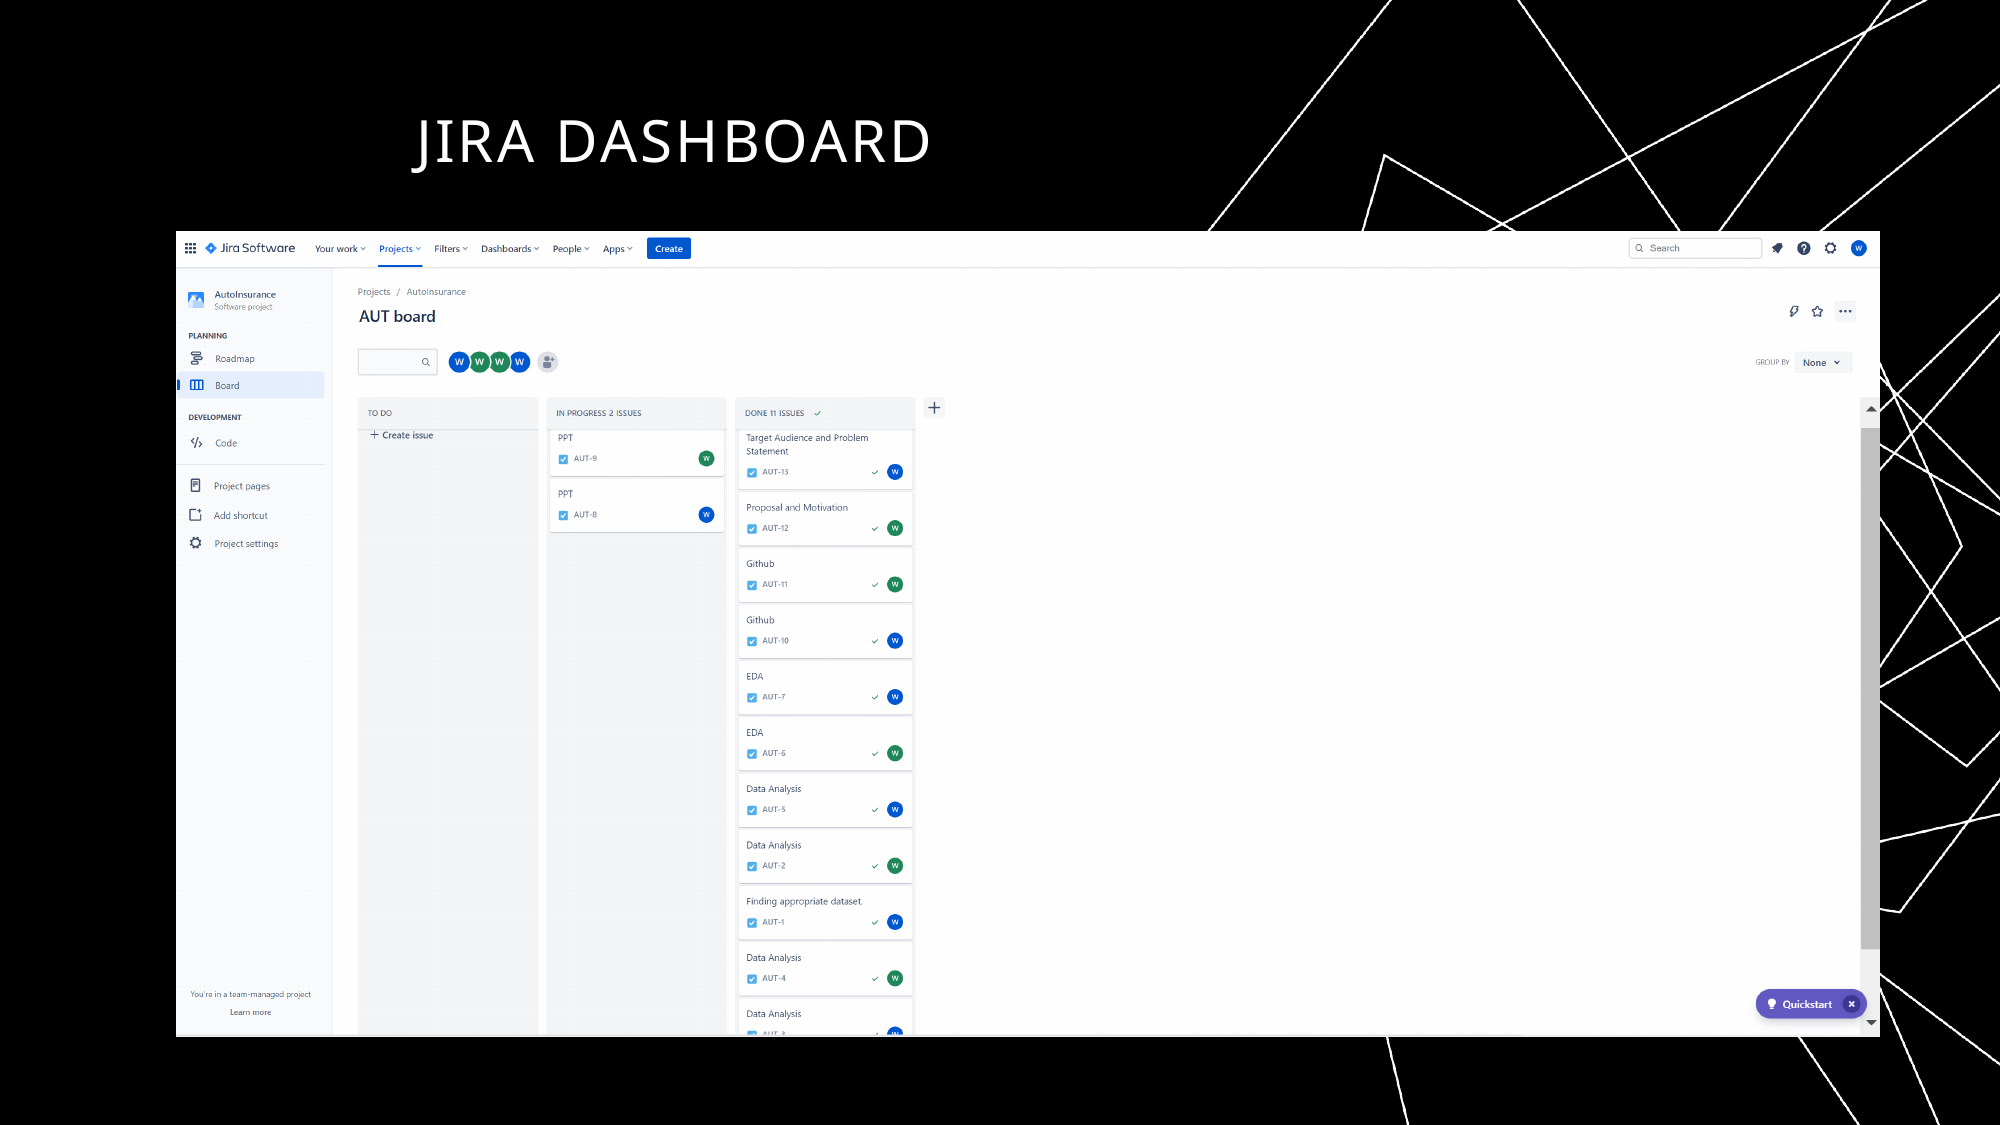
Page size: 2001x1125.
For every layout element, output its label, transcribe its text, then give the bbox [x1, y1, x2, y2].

picture [900, 0, 2000, 1125]
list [176, 231, 1880, 1037]
title JIRA Dashboard [401, 0, 1112, 183]
